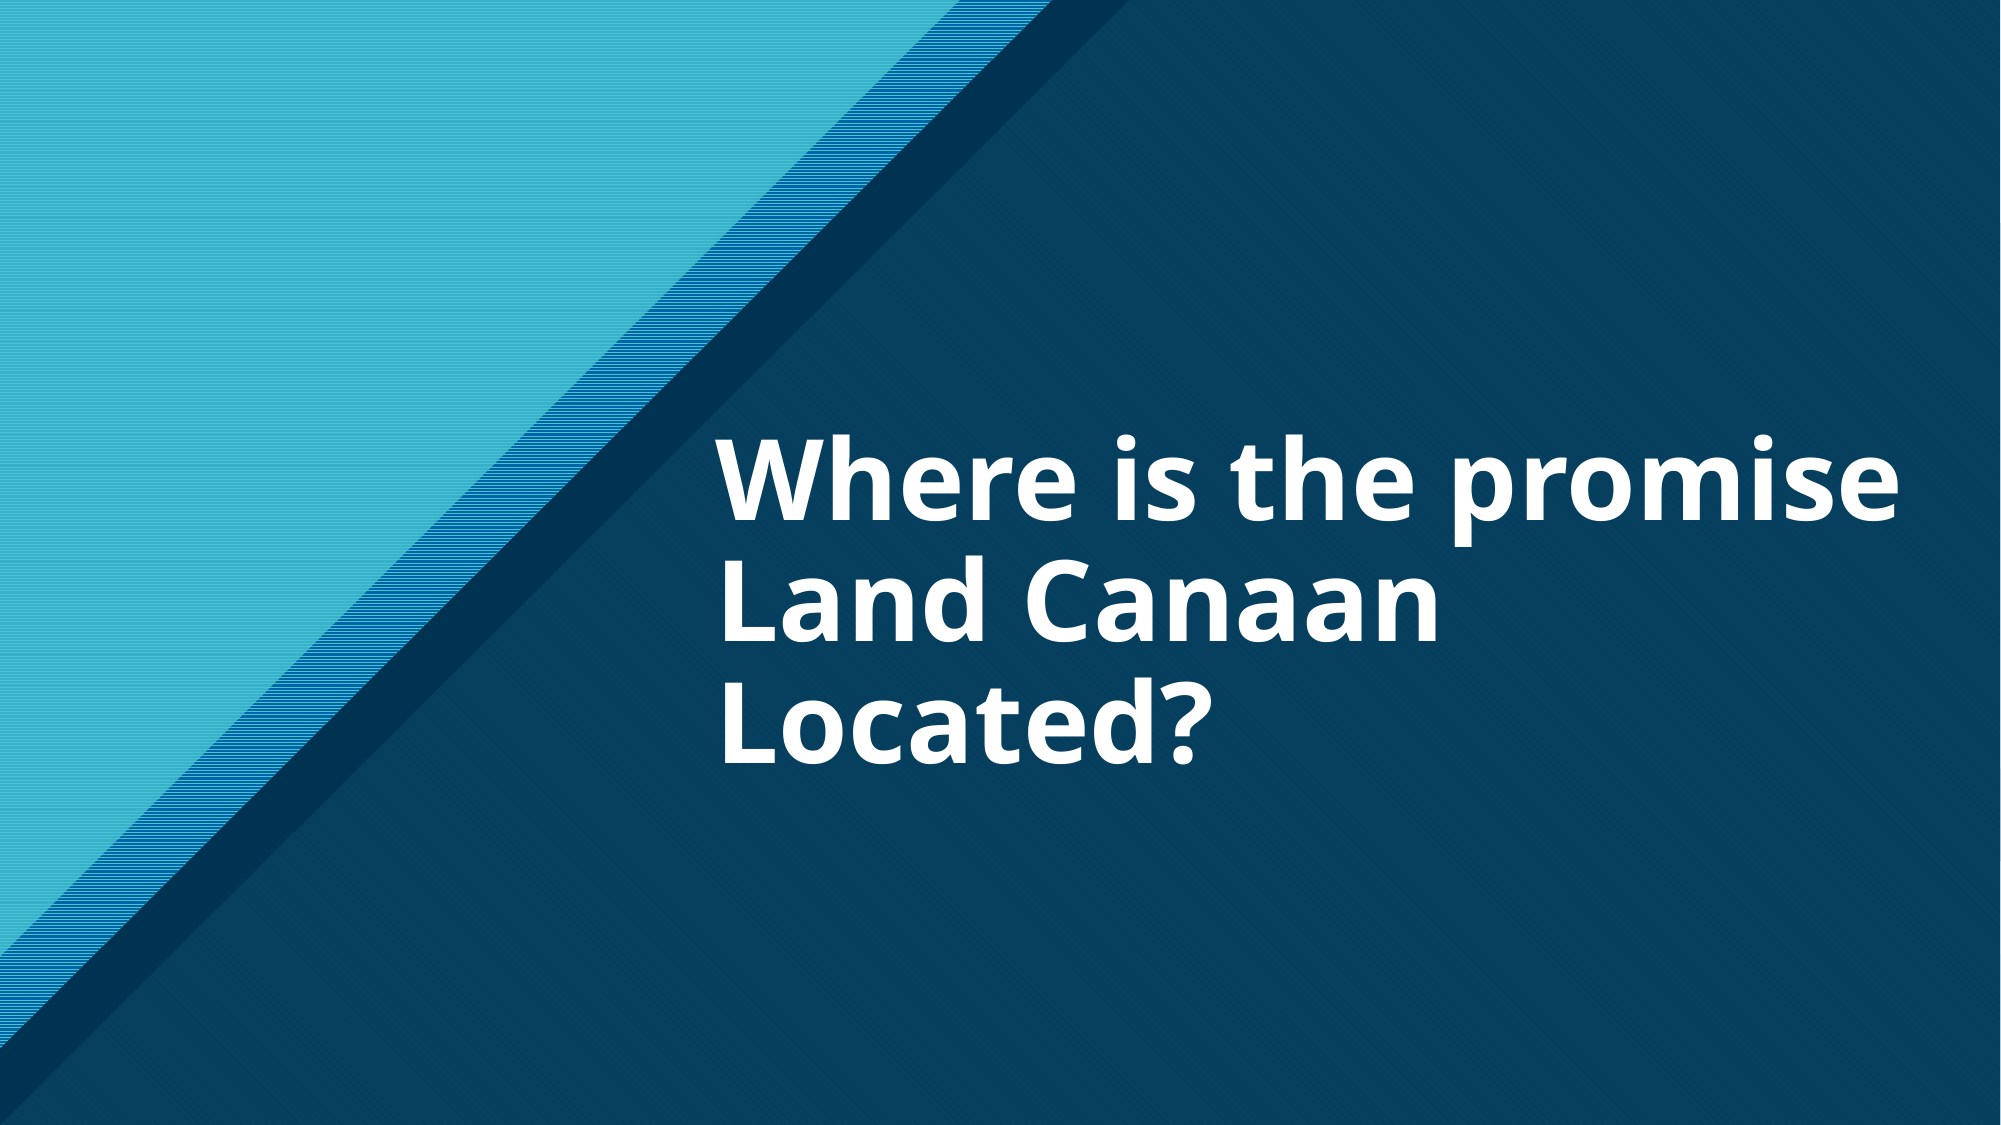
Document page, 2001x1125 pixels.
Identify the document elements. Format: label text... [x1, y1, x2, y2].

title Where is the promise Land Canaan Located? [700, 503, 1948, 708]
